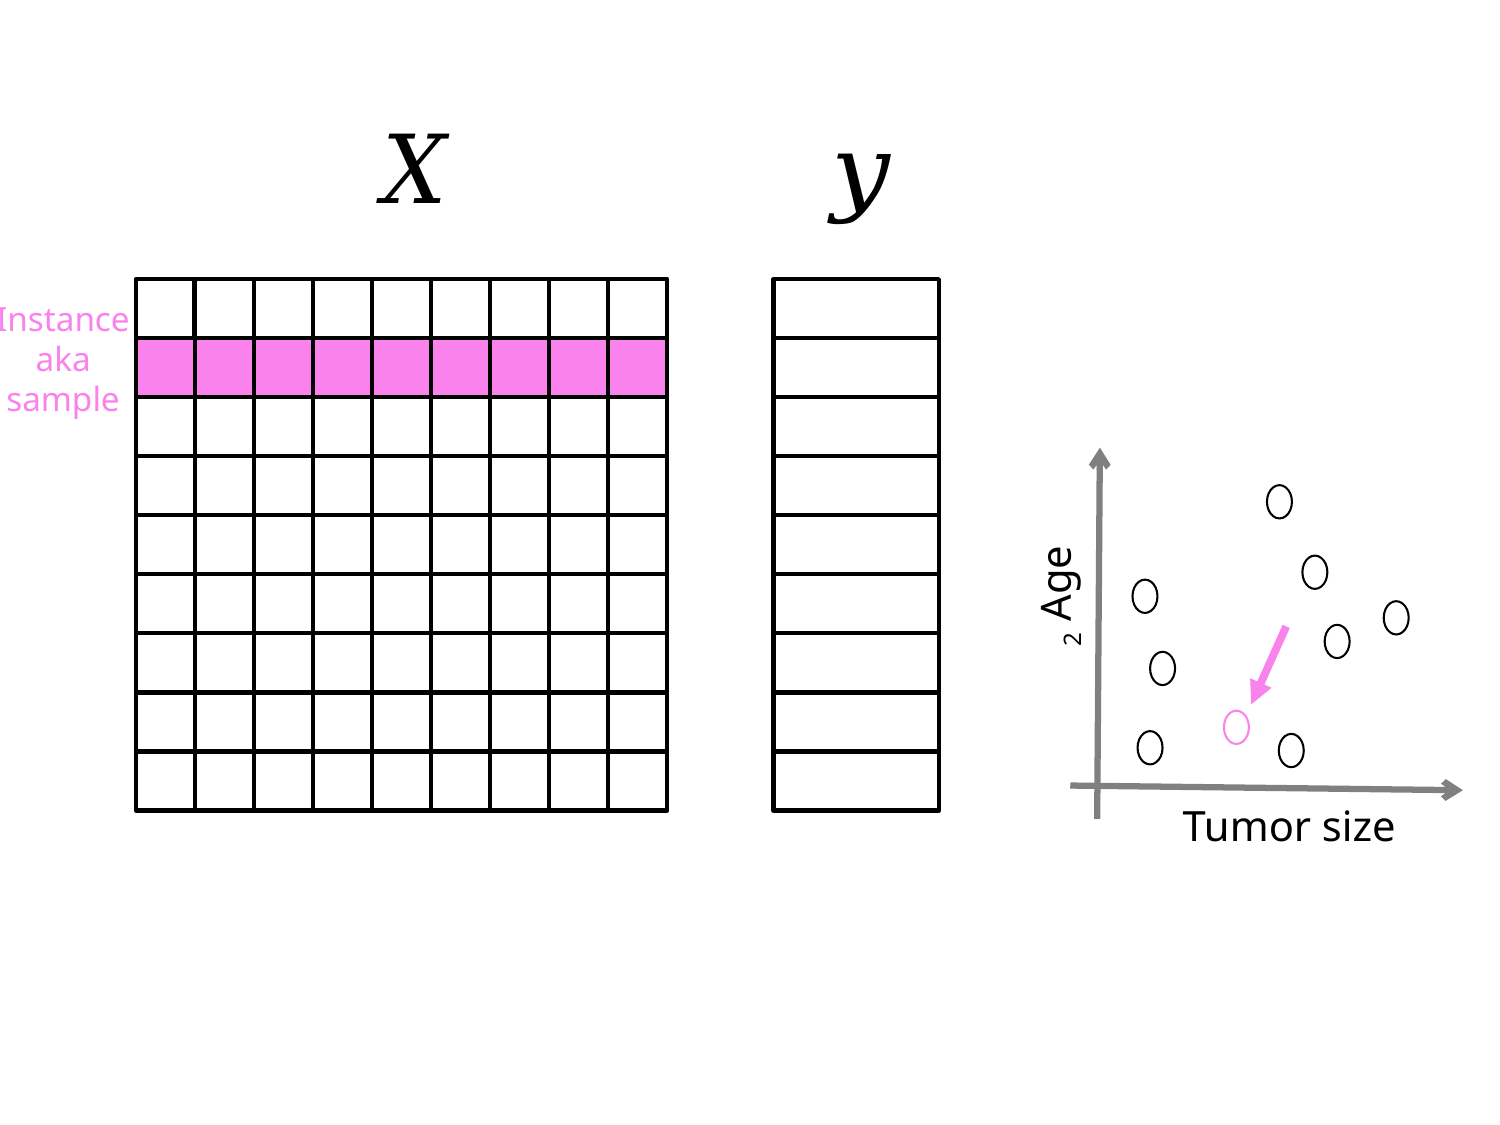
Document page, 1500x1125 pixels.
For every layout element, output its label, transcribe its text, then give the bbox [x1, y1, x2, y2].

text_box [312, 515, 372, 574]
text_box [312, 398, 372, 456]
text_box [431, 515, 490, 574]
text_box Instance aka sample [0, 290, 152, 426]
text_box [312, 456, 372, 515]
text_box [490, 633, 549, 692]
text_box [608, 456, 668, 515]
text_box [773, 397, 939, 456]
text_box [371, 278, 431, 339]
text_box [135, 515, 194, 574]
text_box [194, 633, 253, 692]
text_box [490, 456, 549, 515]
text_box [1136, 730, 1164, 766]
text_box [253, 692, 312, 751]
text_box [490, 751, 549, 811]
text_box [1323, 623, 1351, 660]
text_box [312, 278, 371, 339]
text_box [1131, 578, 1159, 614]
text_box [1277, 732, 1305, 769]
text_box [253, 751, 312, 811]
text_box [773, 574, 939, 633]
text_box [312, 633, 372, 692]
text_box [431, 339, 490, 398]
text_box [135, 398, 194, 456]
text_box [253, 574, 312, 633]
text_box [549, 751, 608, 811]
text_box [135, 278, 194, 339]
text_box [194, 339, 253, 398]
text_box [372, 751, 431, 811]
text_box [194, 751, 253, 811]
text_box [194, 456, 253, 515]
text_box [253, 515, 312, 574]
text_box [549, 574, 608, 633]
text_box [152, 339, 194, 398]
text_box [608, 574, 668, 633]
text_box [489, 278, 549, 339]
text_box [312, 692, 372, 751]
text_box [608, 278, 668, 339]
text_box [490, 339, 549, 398]
text_box [431, 751, 490, 811]
text_box [431, 278, 489, 339]
text_box [431, 398, 490, 456]
text_box [608, 398, 668, 456]
text_box [490, 515, 549, 574]
text_box [253, 456, 312, 515]
text_box [773, 279, 939, 338]
text_box [490, 398, 549, 456]
text_box [372, 456, 431, 515]
text_box [194, 574, 253, 633]
text_box [431, 574, 490, 633]
text_box [194, 278, 253, 339]
text_box [135, 574, 194, 633]
text_box [431, 456, 490, 515]
text_box [135, 751, 194, 811]
text_box [372, 339, 431, 398]
text_box [1149, 650, 1177, 687]
text_box [135, 633, 194, 692]
text_box [312, 751, 372, 811]
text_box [1251, 626, 1287, 705]
text_box [135, 456, 194, 515]
text_box [773, 515, 939, 574]
text_box [372, 633, 431, 692]
text_box [608, 515, 668, 574]
text_box [608, 692, 668, 751]
text_box [773, 633, 939, 692]
text_box [549, 692, 608, 751]
text_box [372, 574, 431, 633]
text_box [312, 574, 372, 633]
text_box [773, 751, 939, 811]
text_box [253, 339, 312, 398]
text_box [372, 692, 431, 751]
text_box [372, 398, 431, 456]
text_box [372, 515, 431, 574]
text_box [253, 633, 312, 692]
text_box [1222, 709, 1250, 746]
text_box [608, 339, 668, 398]
text_box [773, 338, 939, 397]
text_box [549, 339, 608, 398]
text_box [549, 456, 608, 515]
text_box [194, 398, 253, 456]
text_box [1070, 785, 1463, 791]
text_box [608, 633, 668, 692]
text_box [431, 692, 490, 751]
text_box [608, 751, 668, 811]
text_box [773, 456, 939, 515]
text_box [549, 278, 608, 339]
text_box [194, 515, 253, 574]
text_box [490, 692, 549, 751]
text_box [431, 633, 490, 692]
text_box [549, 633, 608, 692]
text_box [490, 574, 549, 633]
text_box [253, 398, 312, 456]
text_box [253, 278, 312, 339]
text_box [773, 692, 939, 751]
text_box [135, 692, 194, 751]
text_box [194, 692, 253, 751]
text_box [549, 398, 608, 456]
text_box [549, 515, 608, 574]
text_box [1301, 554, 1329, 590]
text_box [1265, 484, 1293, 520]
text_box [312, 339, 372, 398]
text_box [1382, 600, 1410, 636]
